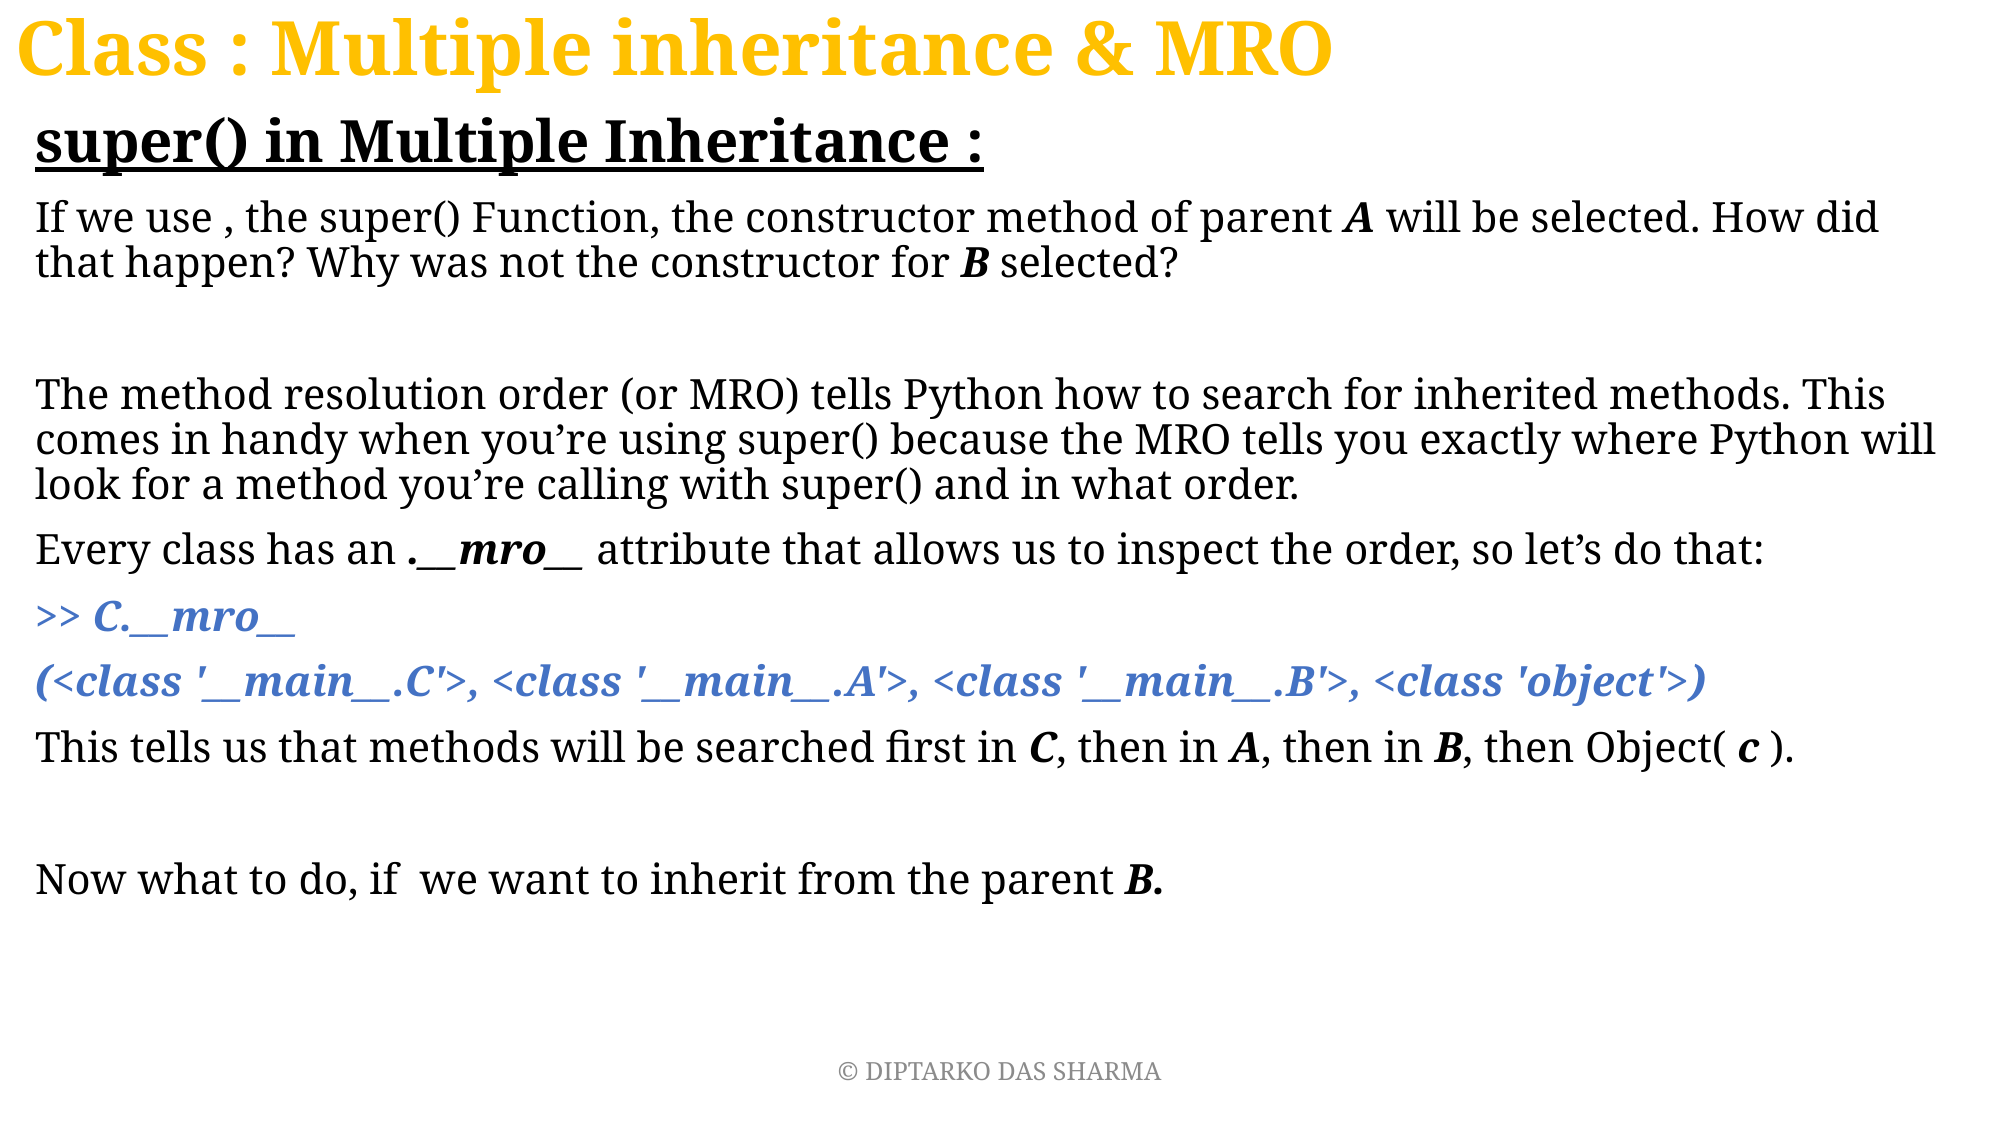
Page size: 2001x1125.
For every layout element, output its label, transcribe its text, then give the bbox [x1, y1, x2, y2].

title Class : Multiple inheritance & MRO [0, 0, 1783, 102]
list super() in Multiple Inheritance : If we use , the super() Function, the constructor method of parent A will be selected. How did that happen? Why was not the constructor for B selected? The method resolution order (or MRO) tells Python how to search for inherited methods. This comes in handy when you’re using super() because the MRO tells you exactly where Python will look for a method you’re calling with super() and in what order. Every class has an .__mro__ attribute that allows us to inspect the order, so let’s do that: >> C.__mro__ (<class '__main__.C'>, <class '__main__.A'>, <class '__main__.B'>, <class 'object'>) This tells us that methods will be searched first in C, then in A, then in B, then Object( c ). Now what to do, if we want to inherit from the parent B. [20, 104, 1970, 1065]
footer © DIPTARKO DAS SHARMA [662, 1042, 1338, 1103]
